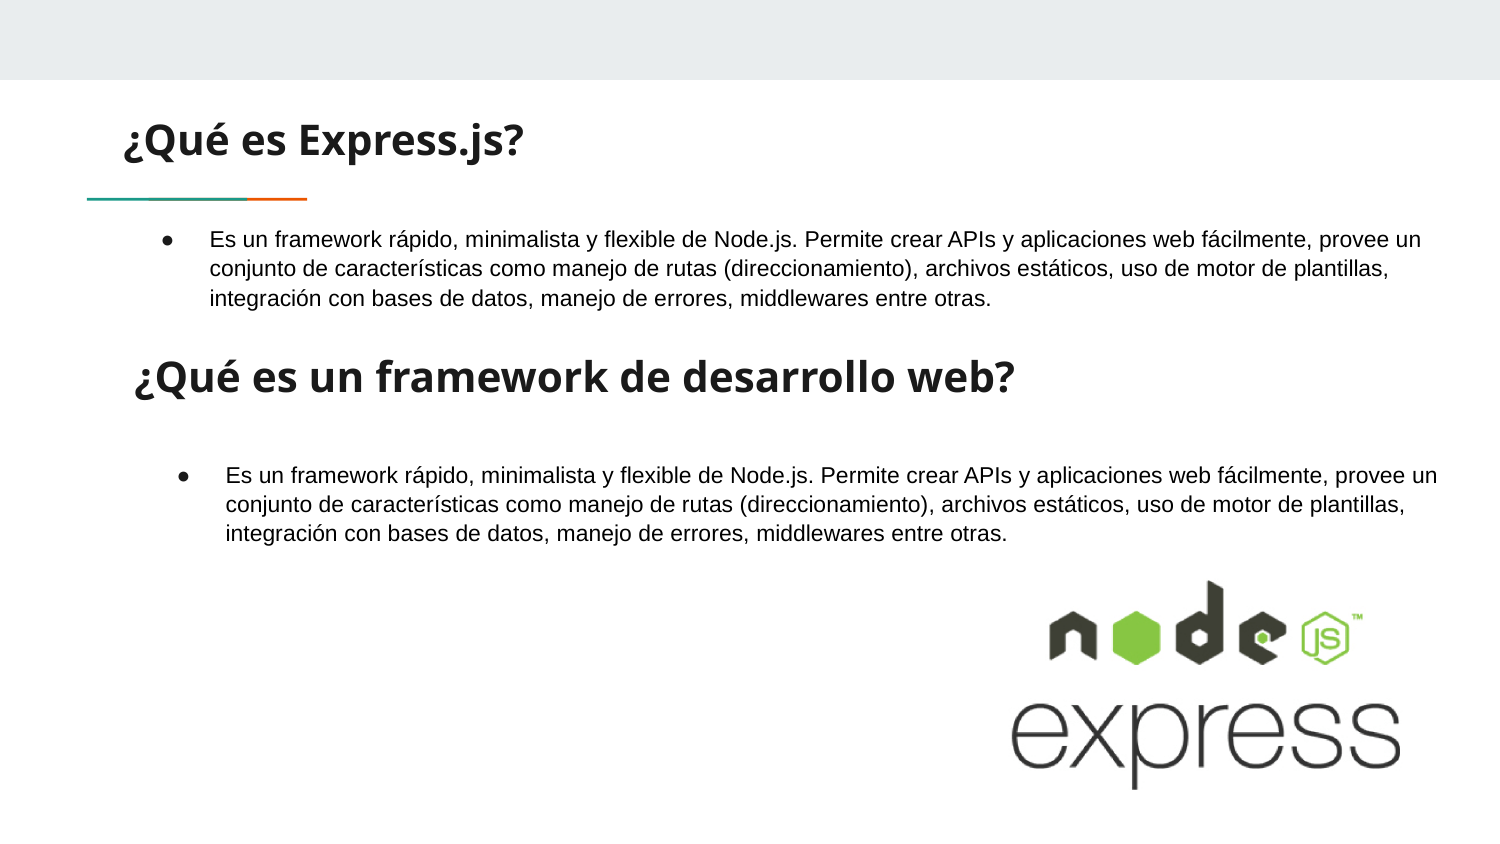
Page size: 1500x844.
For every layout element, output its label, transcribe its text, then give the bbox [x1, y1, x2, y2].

title ¿Qué es un framework de desarrollo web? [119, 332, 1381, 421]
list Es un framework rápido, minimalista y flexible de Node.js. Permite crear APIs y aplicaciones web fácilmente, provee un conjunto de características como manejo de rutas (direccionamiento), archivos estáticos, uso de motor de plantillas, integración con bases de datos, manejo de errores, middlewares entre otras. [119, 207, 1443, 335]
list Es un framework rápido, minimalista y flexible de Node.js. Permite crear APIs y aplicaciones web fácilmente, provee un conjunto de características como manejo de rutas (direccionamiento), archivos estáticos, uso de motor de plantillas, integración con bases de datos, manejo de errores, middlewares entre otras. [135, 443, 1459, 571]
title ¿Qué es Express.js? [108, 95, 1370, 183]
picture [1000, 569, 1410, 795]
